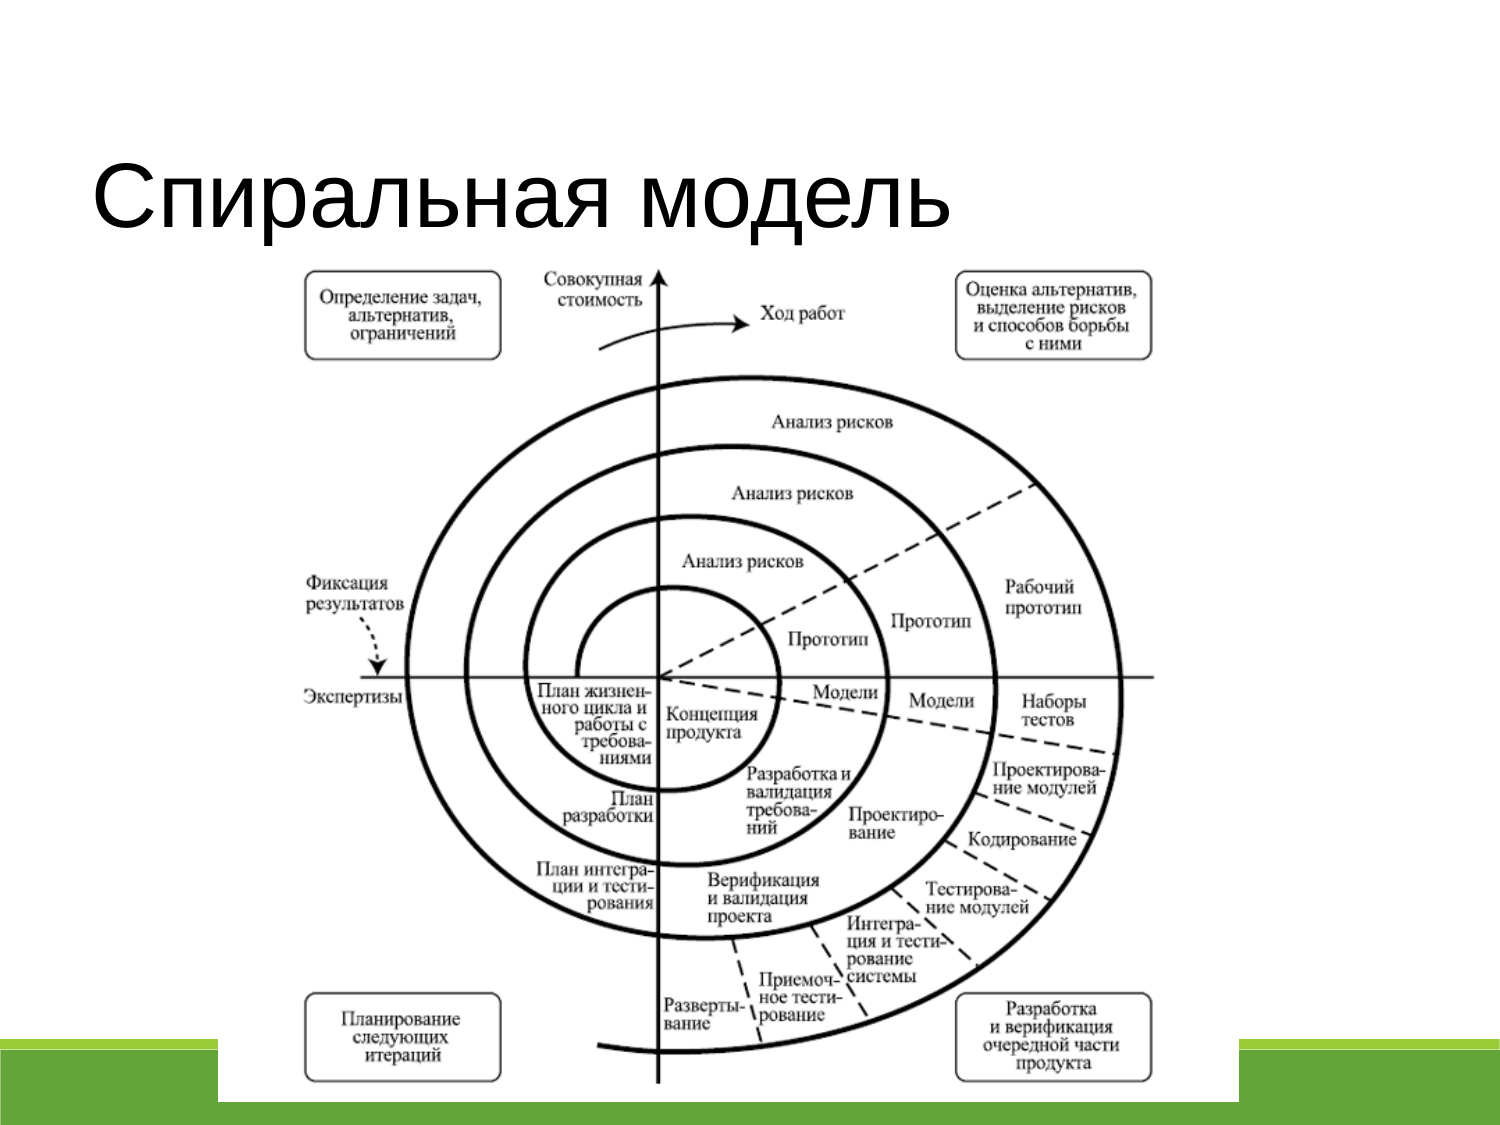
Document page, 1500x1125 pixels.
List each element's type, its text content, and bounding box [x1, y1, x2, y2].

picture [217, 266, 1240, 1102]
text_box Спиральная модель [76, 78, 1427, 304]
